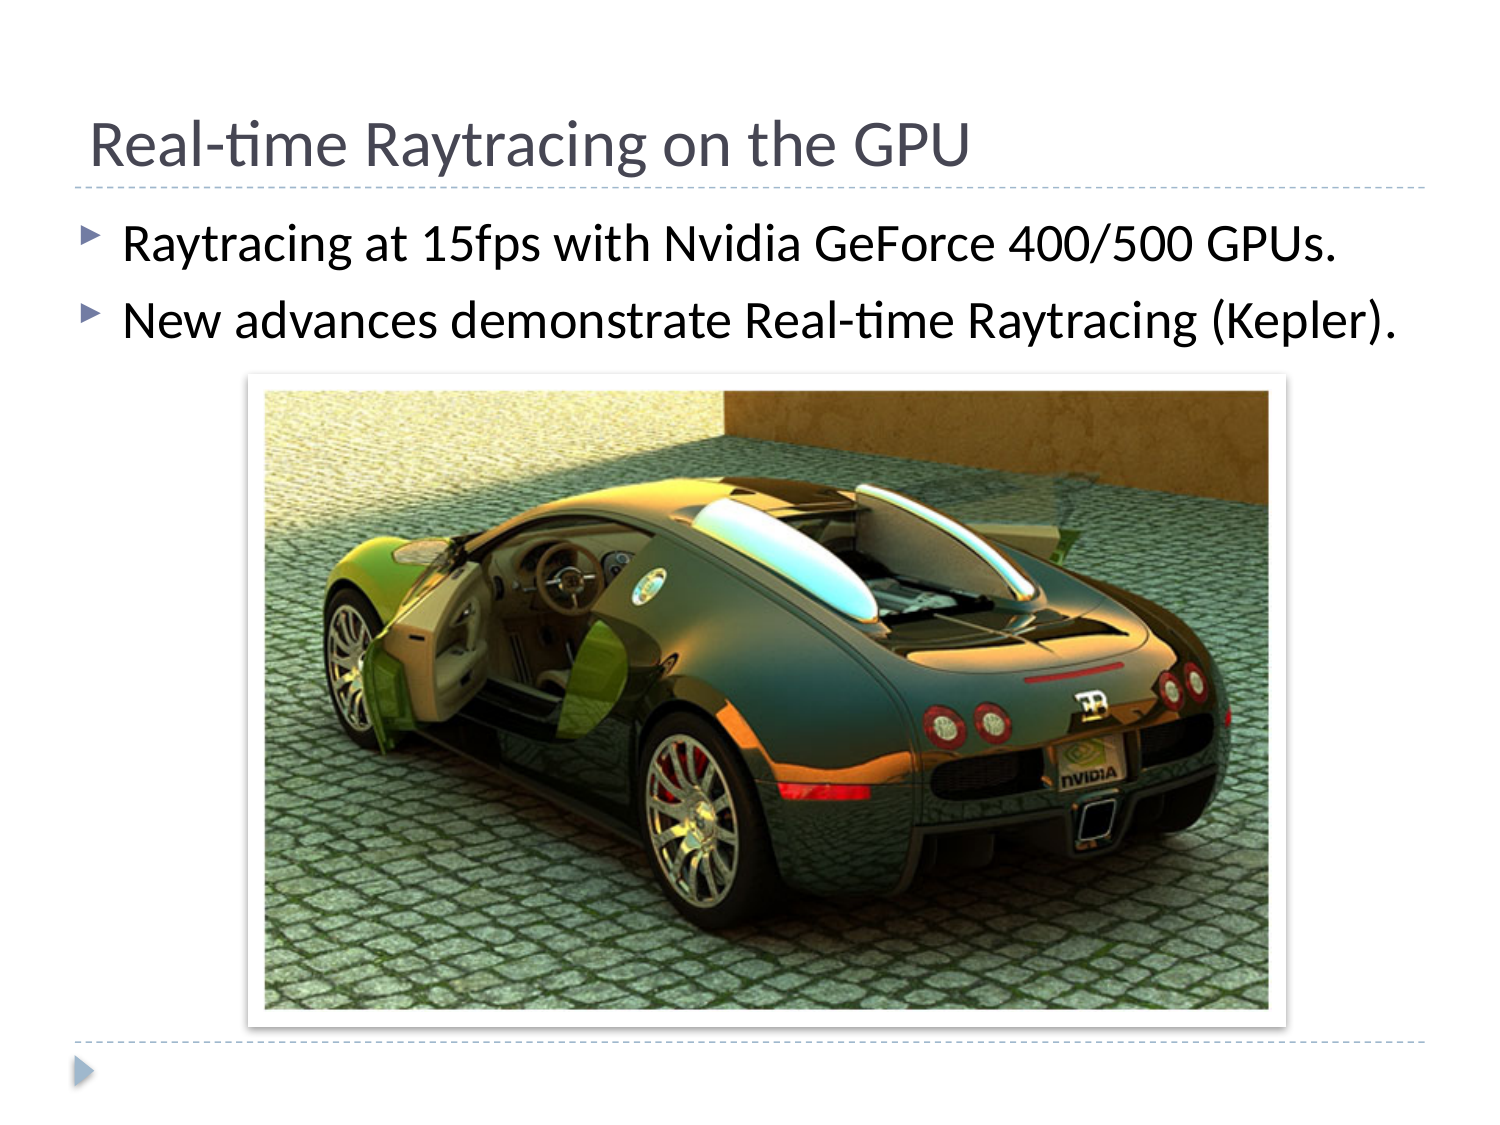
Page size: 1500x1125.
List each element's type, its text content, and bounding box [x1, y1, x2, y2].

list Raytracing at 15fps with Nvidia GeForce 400/500 GPUs. New advances demonstrate Real-time Raytracing (Kepler). [62, 200, 1438, 1010]
picture [262, 388, 1273, 1013]
title Real-time Raytracing on the GPU [75, 24, 1425, 188]
